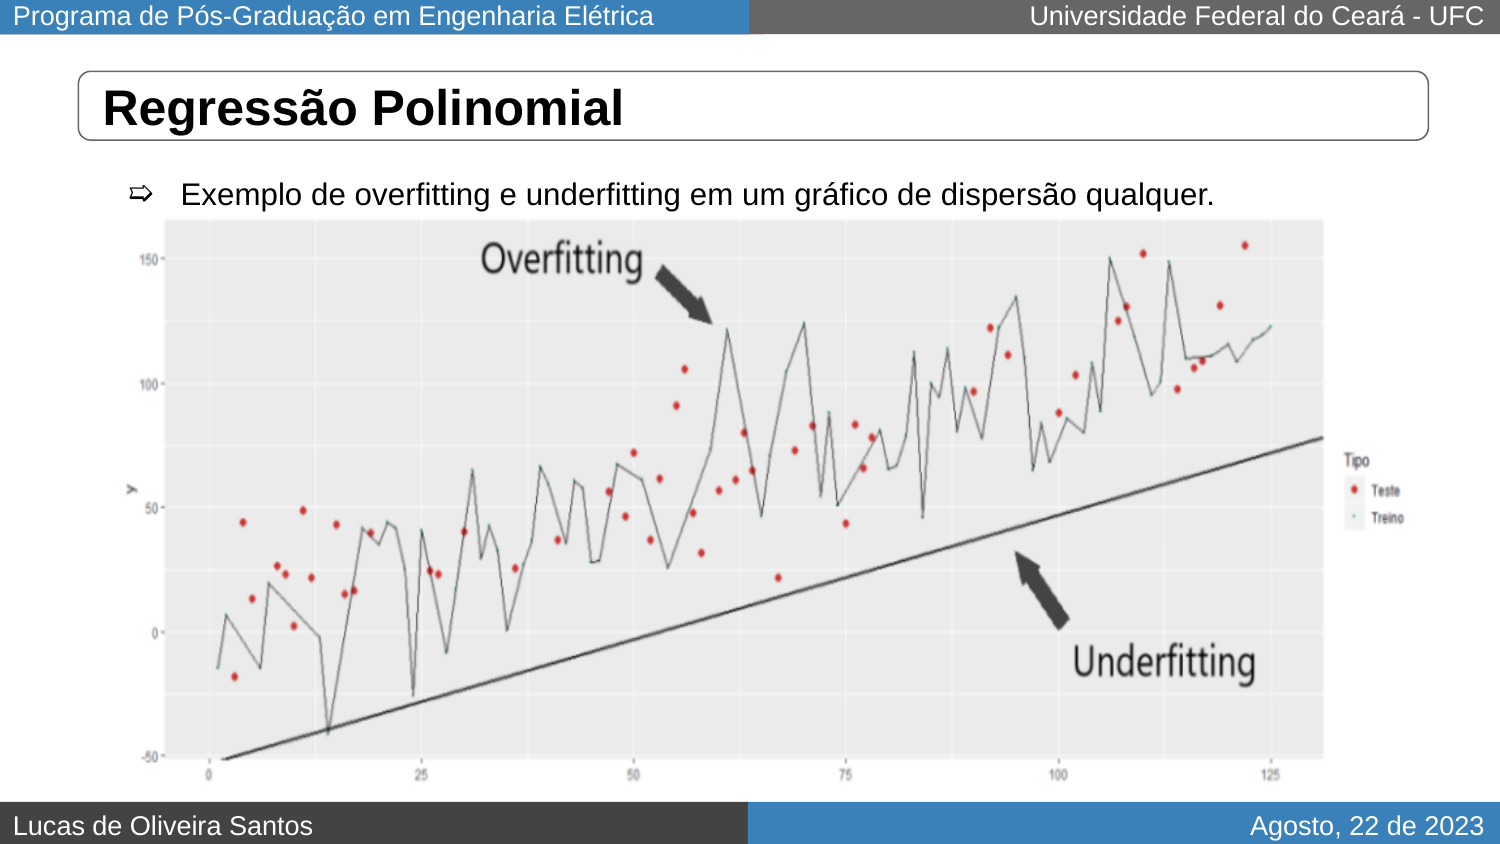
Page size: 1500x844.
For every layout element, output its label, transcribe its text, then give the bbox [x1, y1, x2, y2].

list Exemplo de overfitting e underfitting em um gráfico de dispersão qualquer. [90, 153, 1441, 796]
title Regressão Polinomial [87, 70, 1073, 140]
picture [124, 215, 1407, 789]
